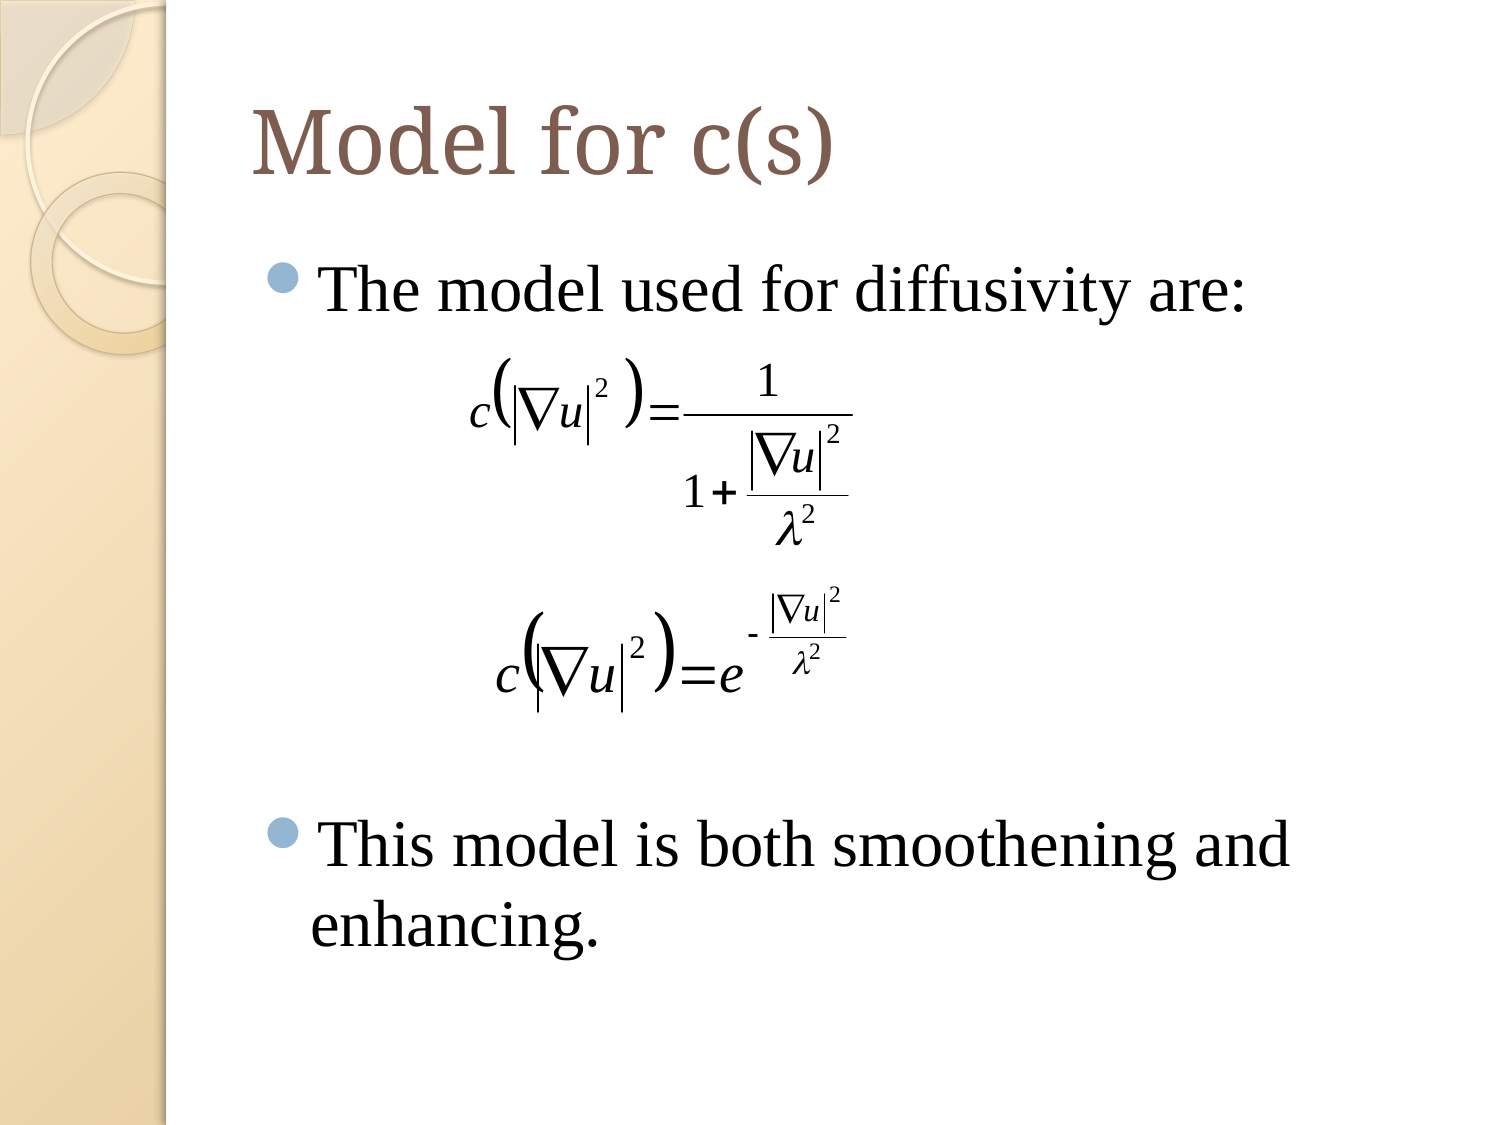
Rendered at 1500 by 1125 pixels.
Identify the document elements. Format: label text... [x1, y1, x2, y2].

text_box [462, 349, 863, 555]
title Model for c(s) [235, 45, 1466, 233]
list The model used for diffusivity are: This model is both smoothening and enhancing. [235, 237, 1466, 1025]
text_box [488, 574, 859, 726]
